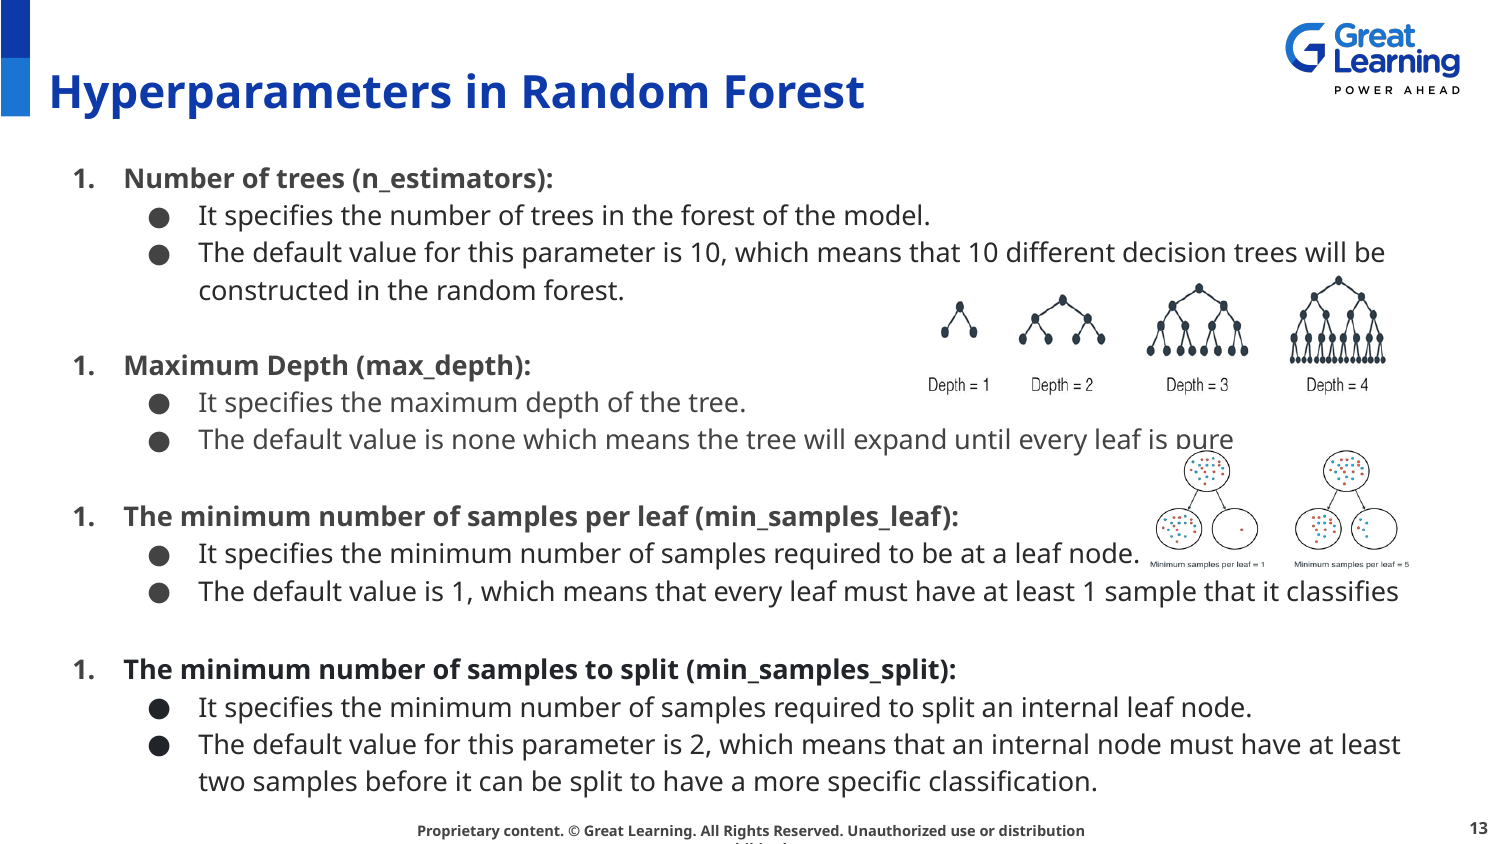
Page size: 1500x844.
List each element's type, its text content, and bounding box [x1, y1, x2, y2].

picture [928, 271, 1388, 398]
list Number of trees (n_estimators): It specifies the number of trees in the forest of the model. The default value for this parameter is 10, which means that 10 different decision trees will be constructed in the random forest. Maximum Depth (max_depth): It specifies the maximum depth of the tree. The default value is none which means the tree will expand until every leaf is pure The minimum number of samples per leaf (min_samples_leaf): It specifies the minimum number of samples required to be at a leaf node. The default value is 1, which means that every leaf must have at least 1 sample that it classifies The minimum number of samples to split (min_samples_split): It specifies the minimum number of samples required to split an internal leaf node. The default value for this parameter is 2, which means that an internal node must have at least two samples before it can be split to have a more specific classification. [33, 141, 1449, 801]
picture [1150, 449, 1409, 570]
slide_number 13 [1448, 811, 1500, 844]
title Hyperparameters in Random Forest [33, 47, 1431, 141]
picture [1258, 11, 1487, 106]
